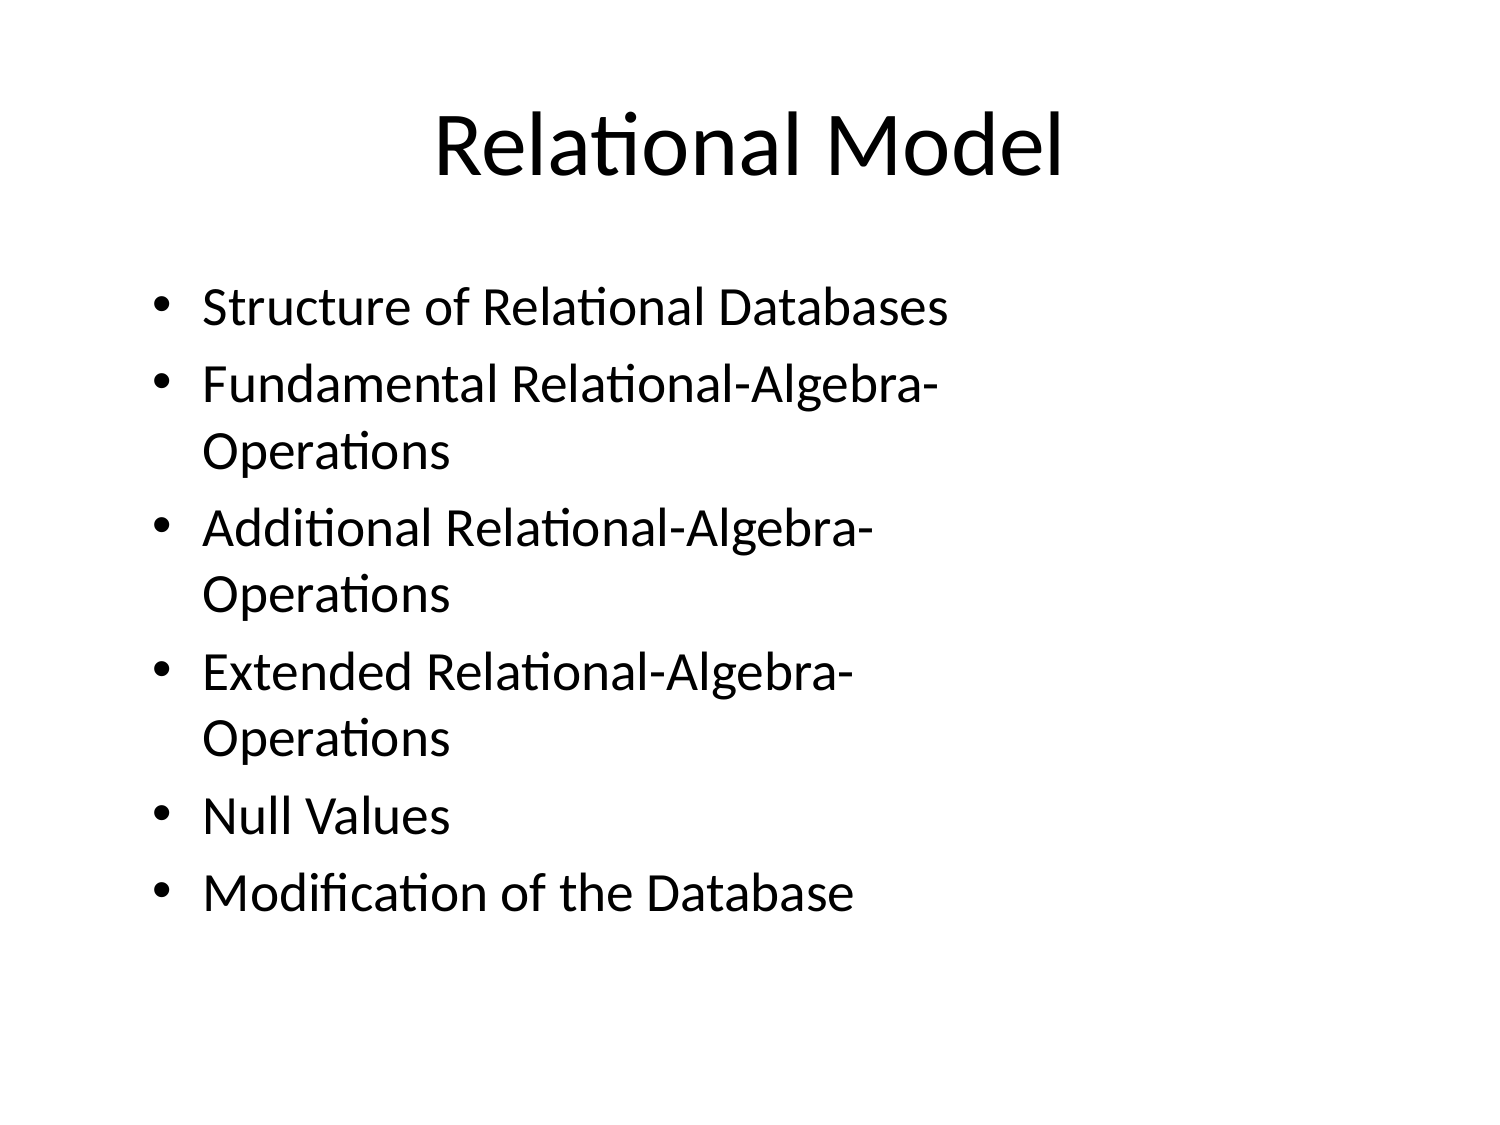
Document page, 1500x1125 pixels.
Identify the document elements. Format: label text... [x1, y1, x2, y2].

title Relational Model [75, 45, 1425, 233]
list Structure of Relational Databases Fundamental Relational-Algebra-Operations Additional Relational-Algebra-Operations Extended Relational-Algebra-Operations Null Values Modification of the Database [137, 262, 1100, 938]
